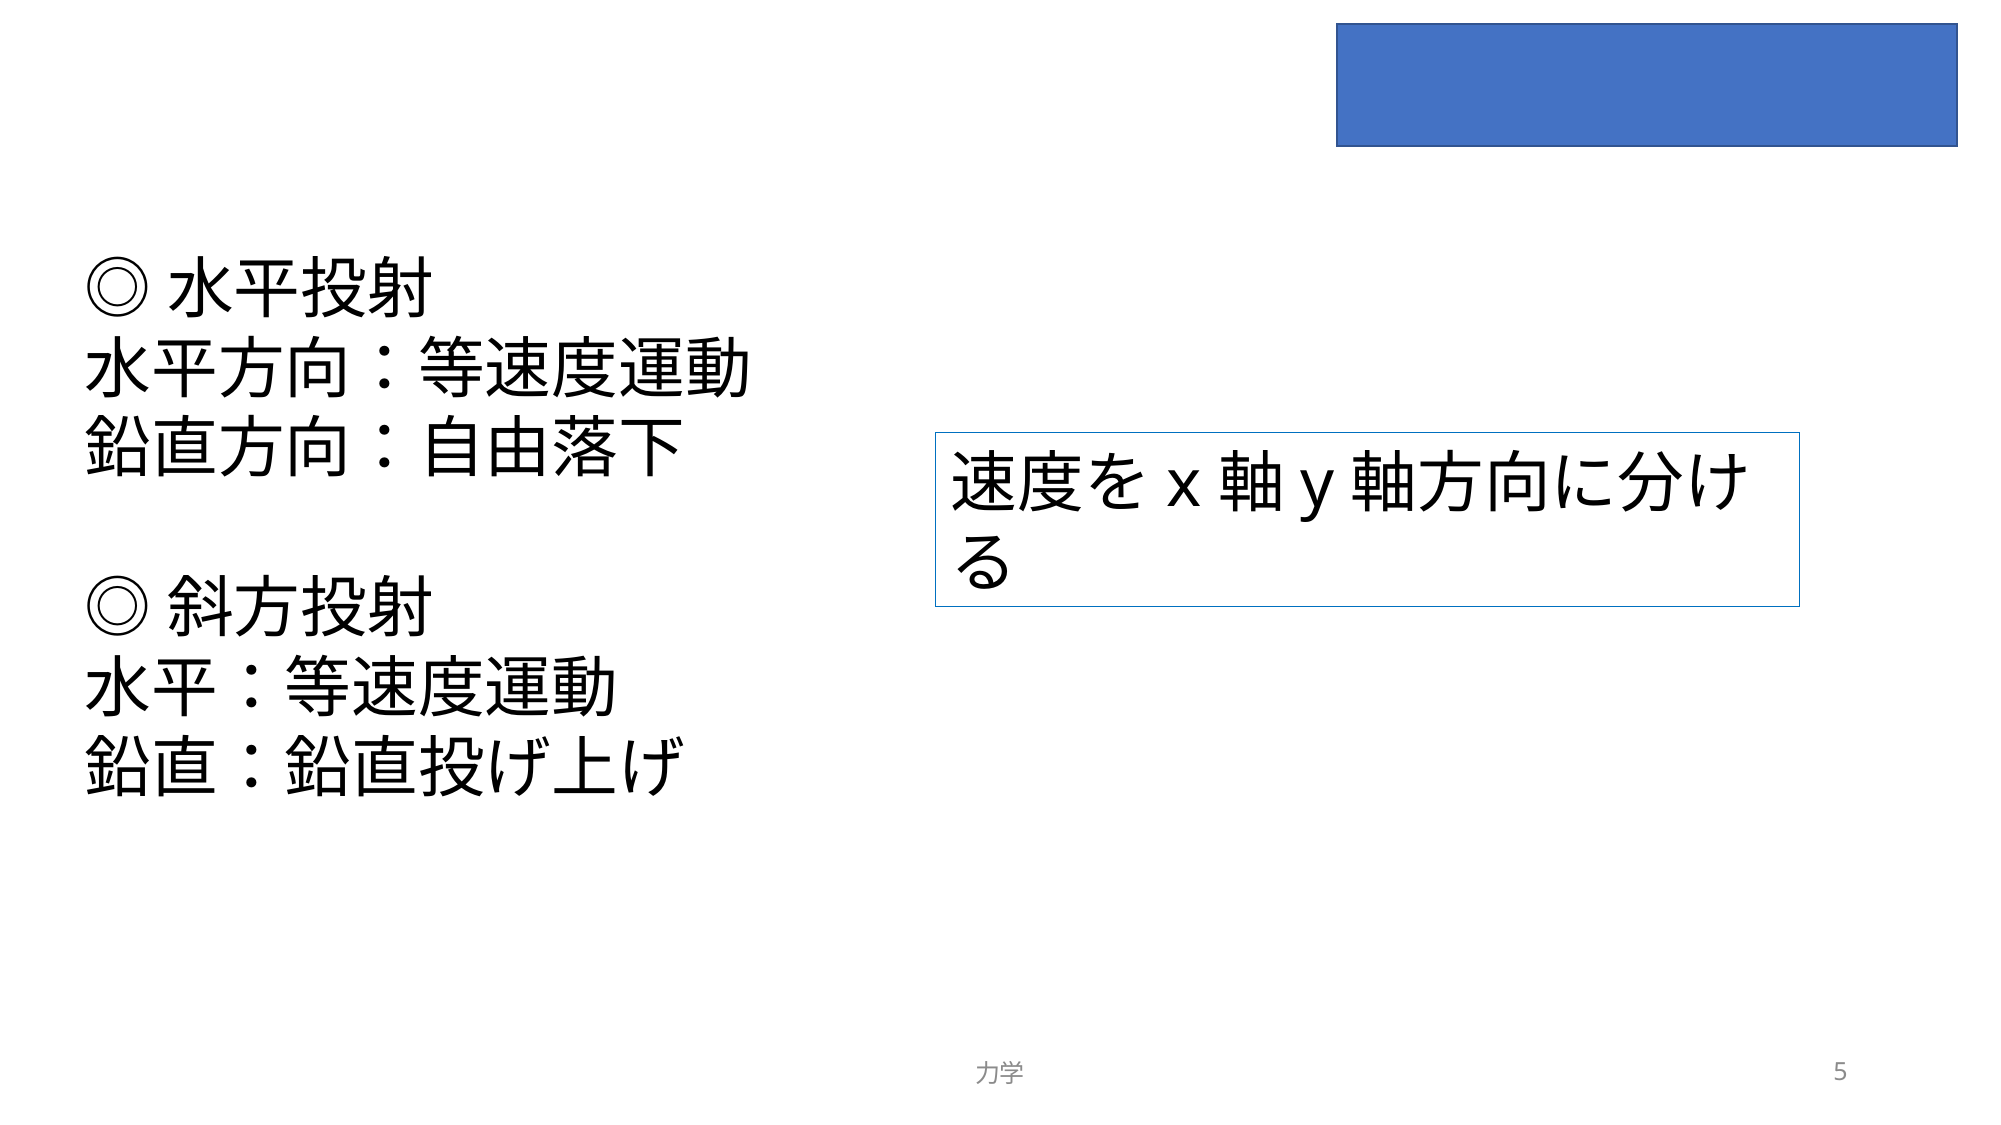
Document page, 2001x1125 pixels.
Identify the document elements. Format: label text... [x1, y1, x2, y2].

text_box [1336, 23, 1958, 147]
text_box 速度をx軸y軸方向に分ける [935, 432, 1800, 607]
footer 力学 [662, 1042, 1338, 1103]
slide_number 5 [1412, 1042, 1863, 1103]
text_box ◎水平投射 水平方向：等速度運動 鉛直方向：自由落下 ◎斜方投射 水平：等速度運動 鉛直：鉛直投げ上げ [69, 237, 1957, 813]
